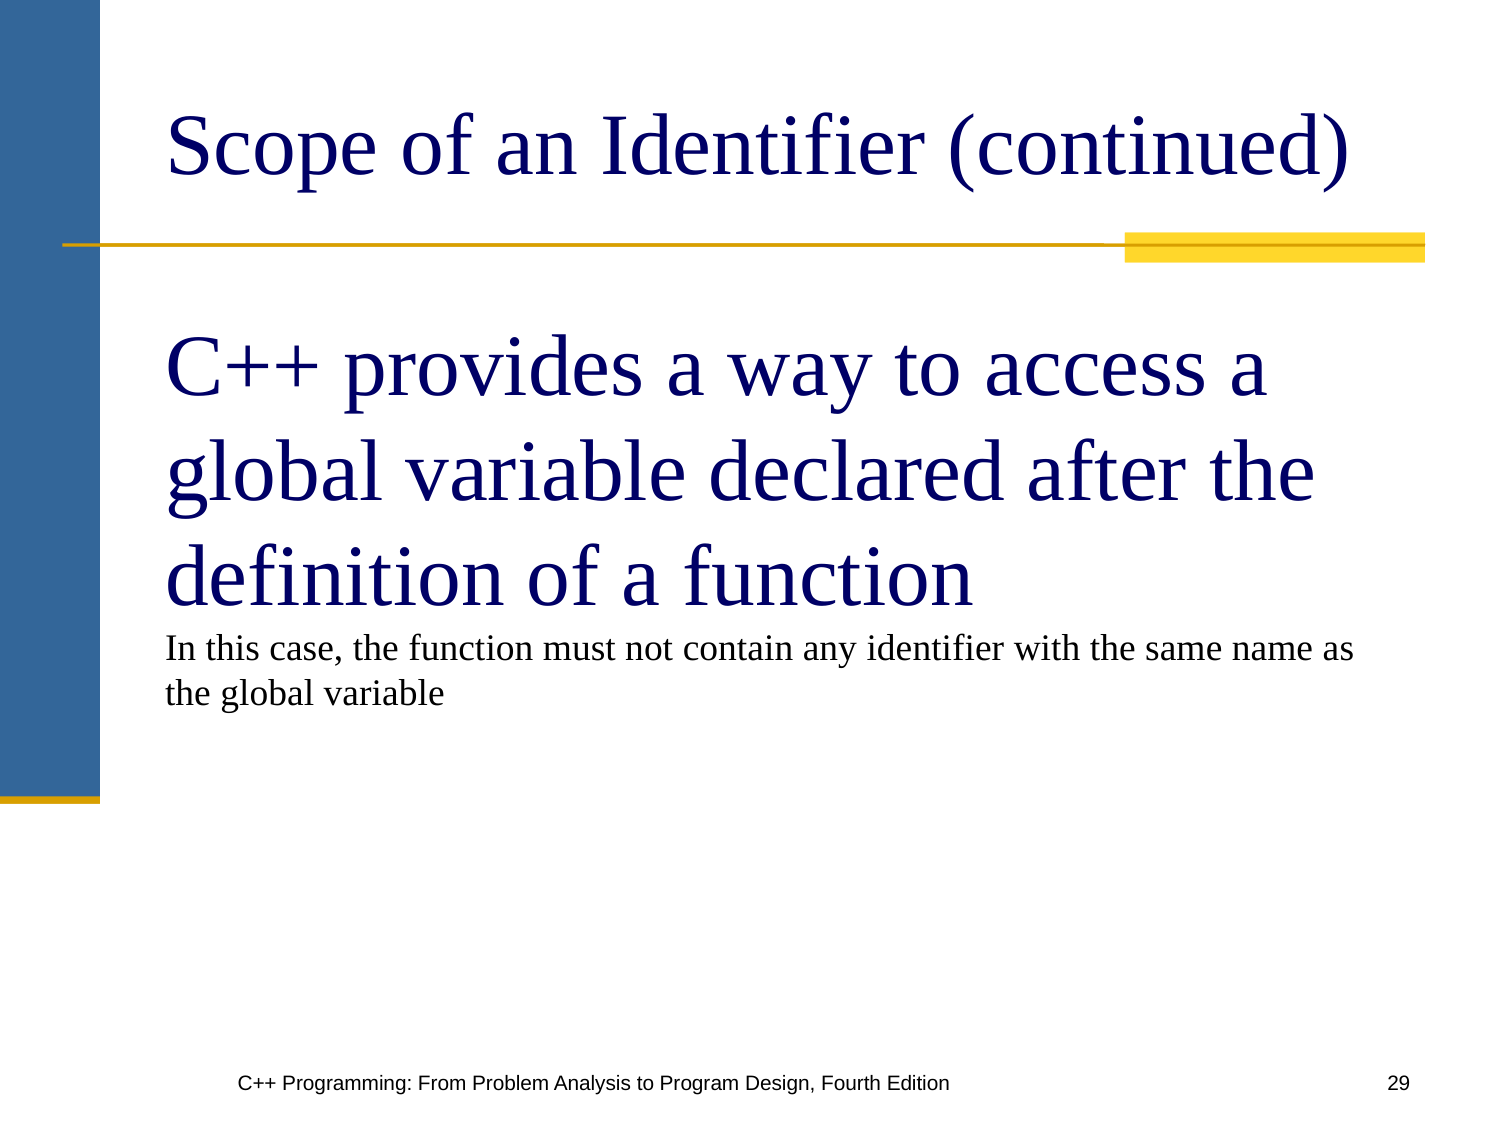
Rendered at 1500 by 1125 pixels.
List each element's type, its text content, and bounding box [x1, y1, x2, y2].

text_box C++ Programming: From Problem Analysis to Program Design, Fourth Edition [149, 1062, 1038, 1100]
title Scope of an Identifier (continued) [150, 45, 1425, 234]
list C++ provides a way to access a global variable declared after the definition of a function In this case, the function must not contain any identifier with the same name as the global variable [150, 299, 1425, 1006]
text_box 29 [1112, 1062, 1425, 1100]
